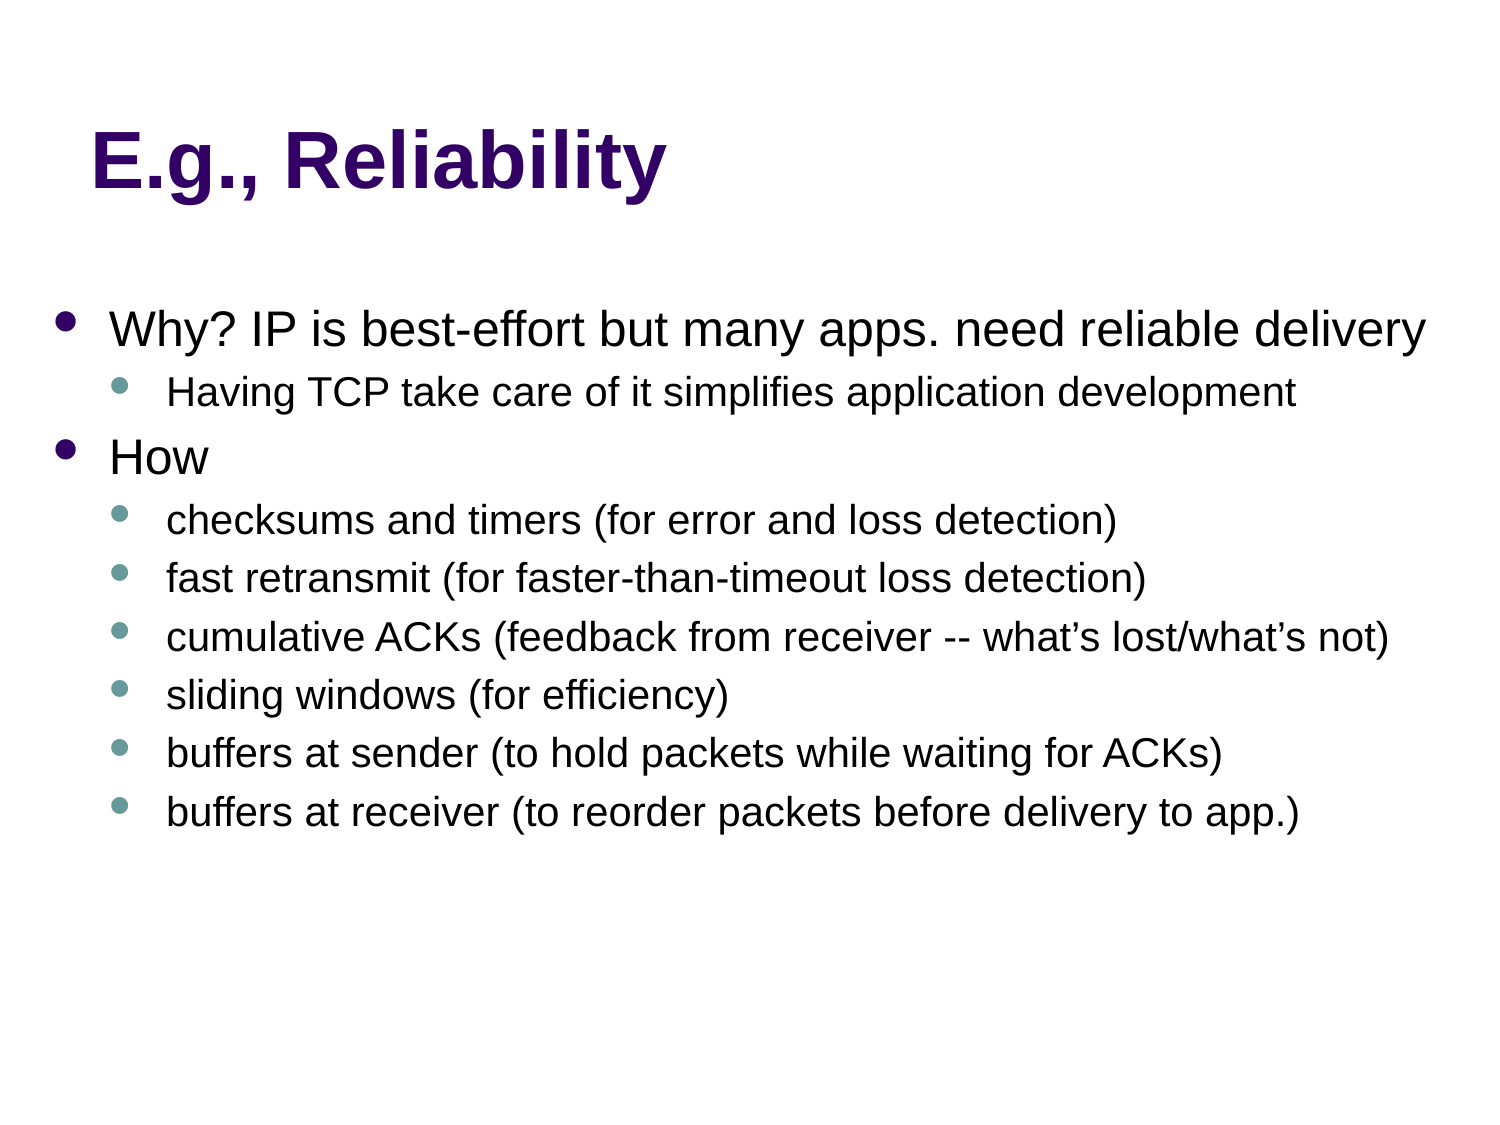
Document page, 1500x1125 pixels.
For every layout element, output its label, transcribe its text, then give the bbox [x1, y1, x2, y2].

list Why? IP is best-effort but many apps. need reliable delivery Having TCP take care of it simplifies application development How checksums and timers (for error and loss detection) fast retransmit (for faster-than-timeout loss detection) cumulative ACKs (feedback from receiver -- what’s lost/what’s not) sliding windows (for efficiency) buffers at sender (to hold packets while waiting for ACKs) buffers at receiver (to reorder packets before delivery to app.) [37, 288, 1488, 1013]
title E.g., Reliability [75, 20, 1425, 213]
